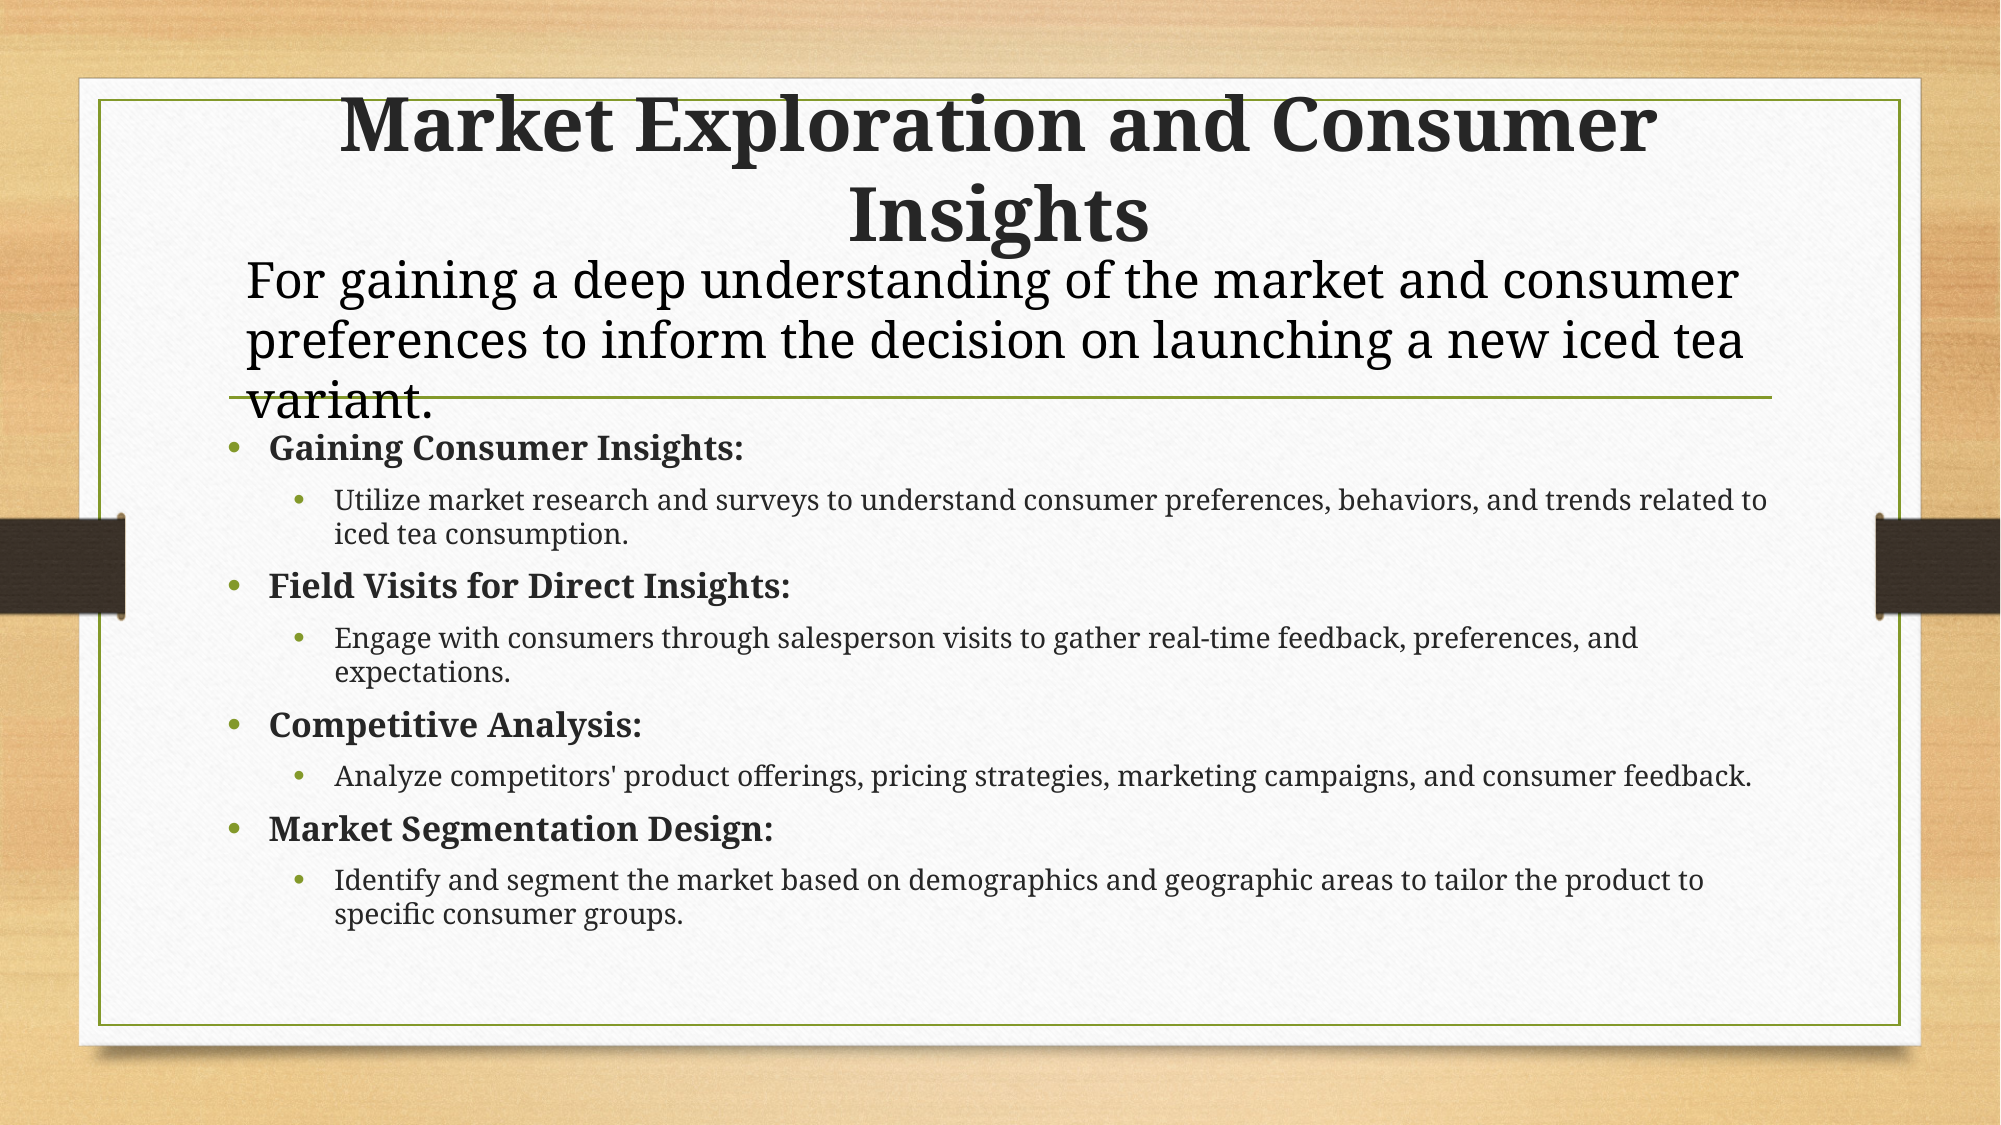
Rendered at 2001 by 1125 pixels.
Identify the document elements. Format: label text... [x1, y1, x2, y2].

text_box For gaining a deep understanding of the market and consumer preferences to inform the decision on launching a new iced tea variant. [231, 241, 1782, 436]
picture [0, 0, 2001, 1125]
text_box [225, 207, 1775, 387]
list Gaining Consumer Insights: Utilize market research and surveys to understand consumer preferences, behaviors, and trends related to iced tea consumption. Field Visits for Direct Insights: Engage with consumers through salesperson visits to gather real-time feedback, preferences, and expectations. Competitive Analysis: Analyze competitors' product offerings, pricing strategies, marketing campaigns, and consumer feedback. Market Segmentation Design: Identify and segment the market based on demographics and geographic areas to tailor the product to specific consumer groups. [212, 419, 1788, 964]
title Market Exploration and Consumer Insights [212, 125, 1788, 208]
